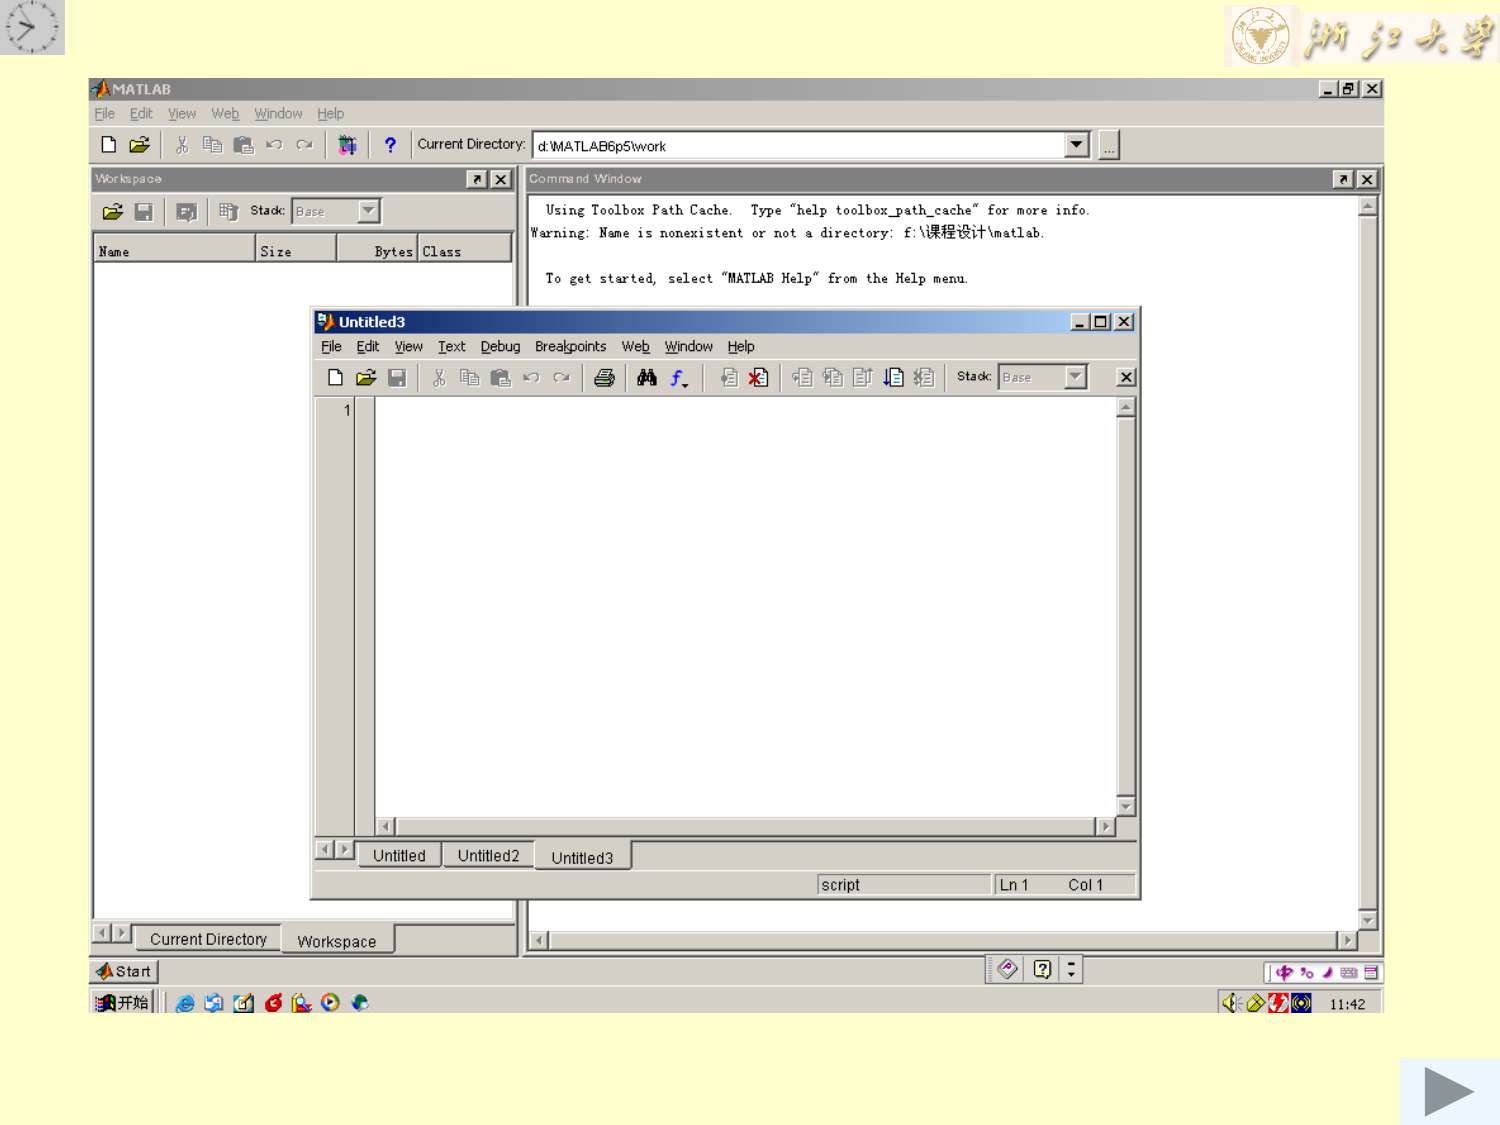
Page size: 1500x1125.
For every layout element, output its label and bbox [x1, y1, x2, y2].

text_box [1399, 1058, 1500, 1125]
picture [1224, 5, 1500, 67]
picture [88, 77, 1385, 1013]
